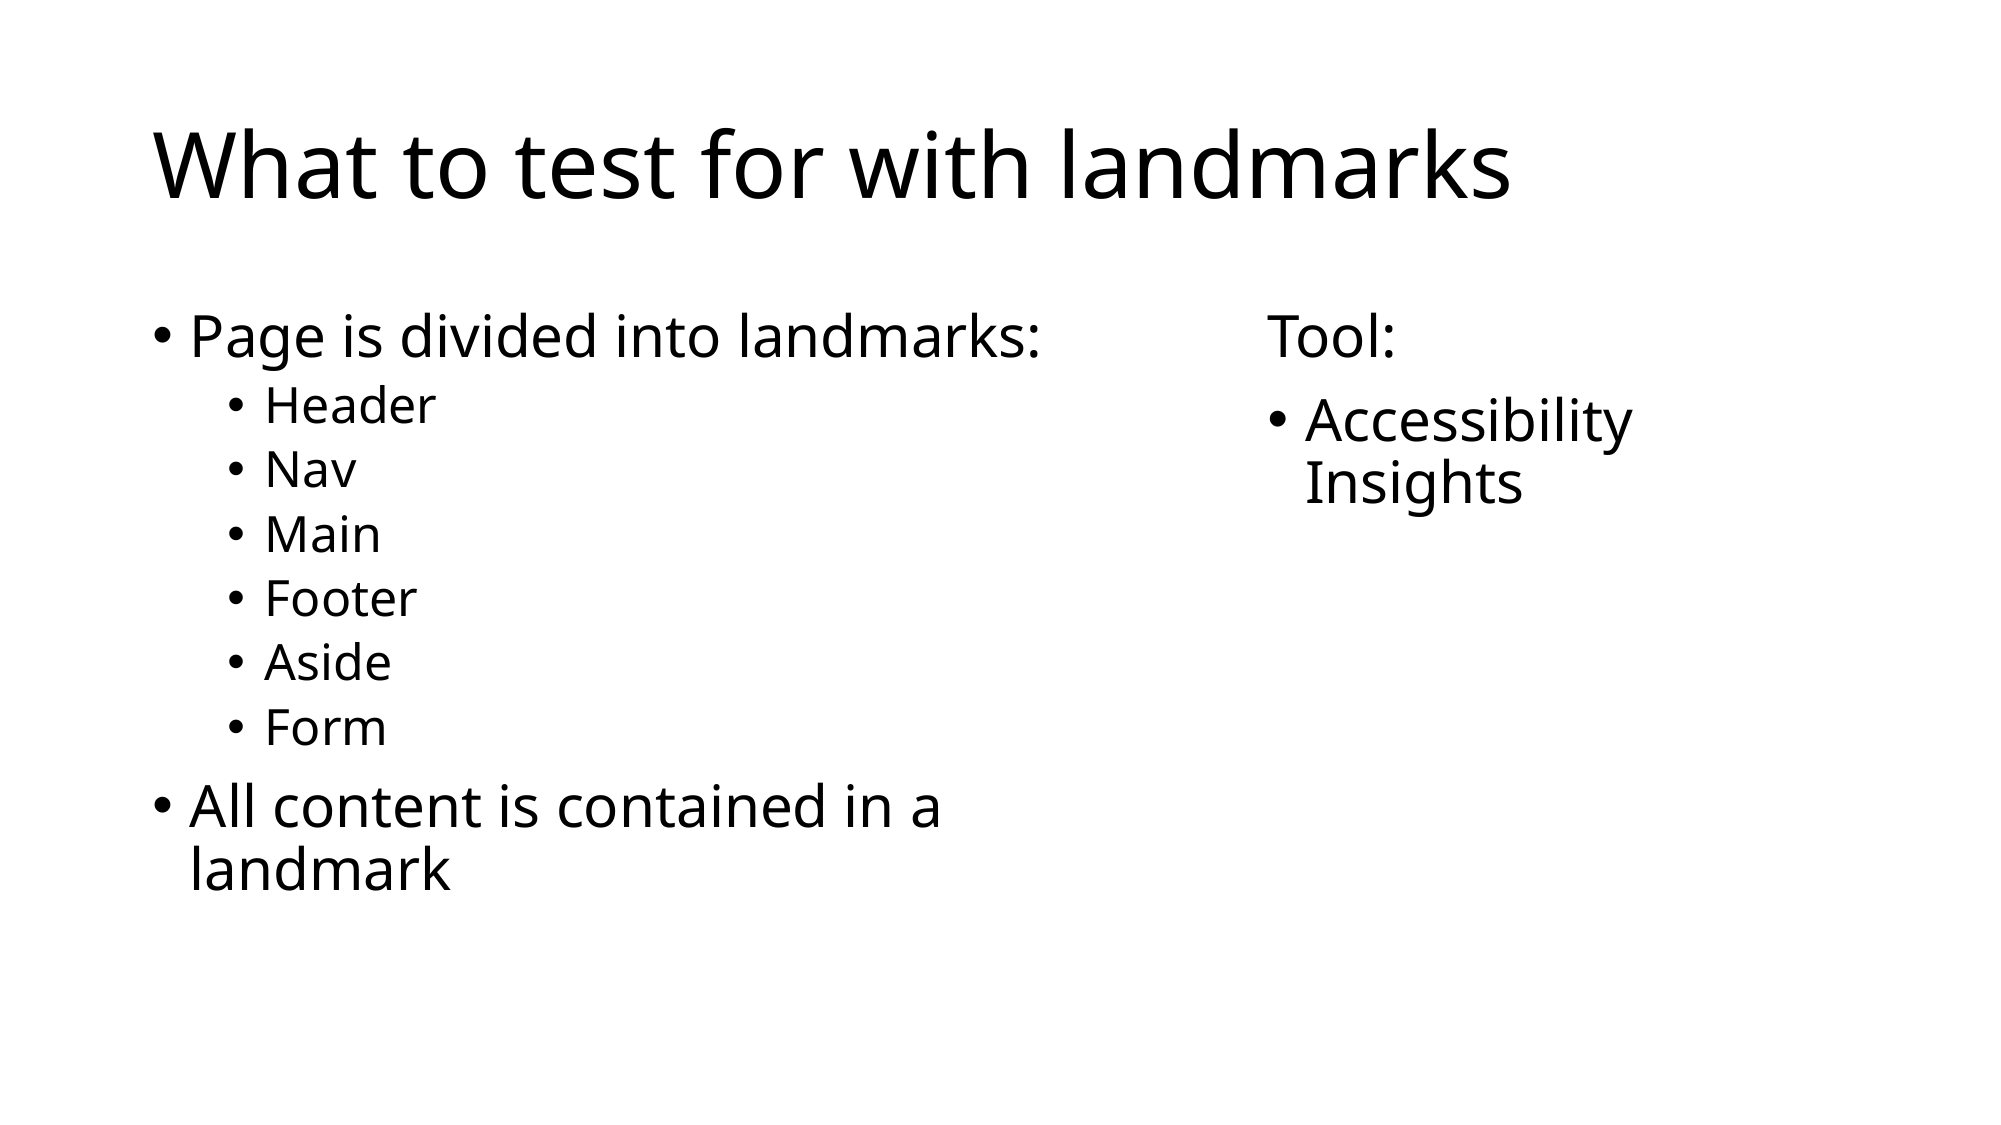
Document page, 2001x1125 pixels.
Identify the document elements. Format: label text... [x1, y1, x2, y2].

list Page is divided into landmarks: Header Nav Main Footer Aside Form All content is contained in a landmark [137, 299, 1197, 1014]
title What to test for with landmarks [137, 59, 1863, 278]
list Tool: Accessibility Insights [1252, 299, 1863, 1014]
